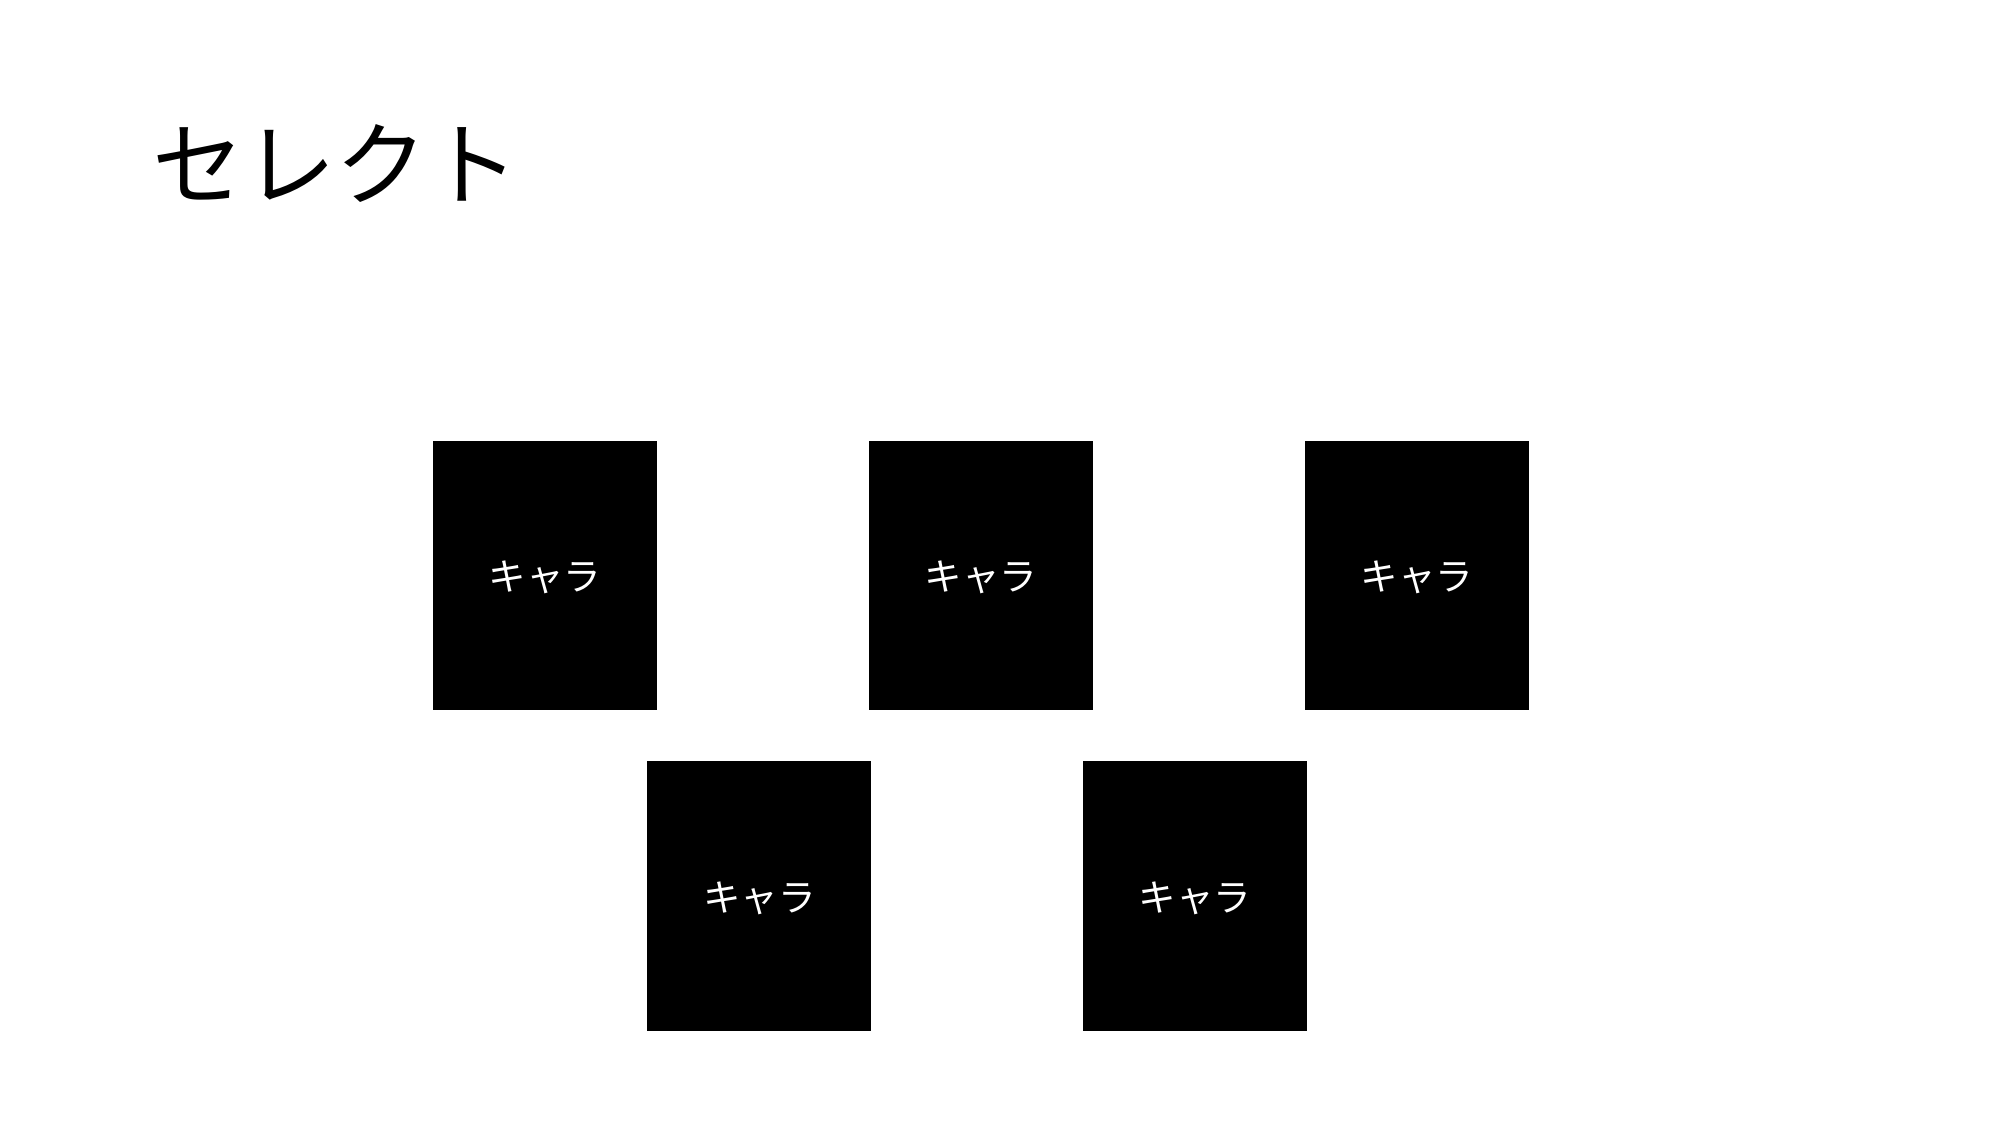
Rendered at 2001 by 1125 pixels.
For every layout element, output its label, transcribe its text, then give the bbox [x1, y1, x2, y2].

text_box キャラ [1083, 761, 1307, 1031]
text_box キャラ [433, 441, 657, 710]
title セレクト [137, 59, 1863, 278]
text_box キャラ [647, 761, 871, 1031]
text_box キャラ [1305, 441, 1529, 710]
text_box キャラ [869, 441, 1093, 710]
